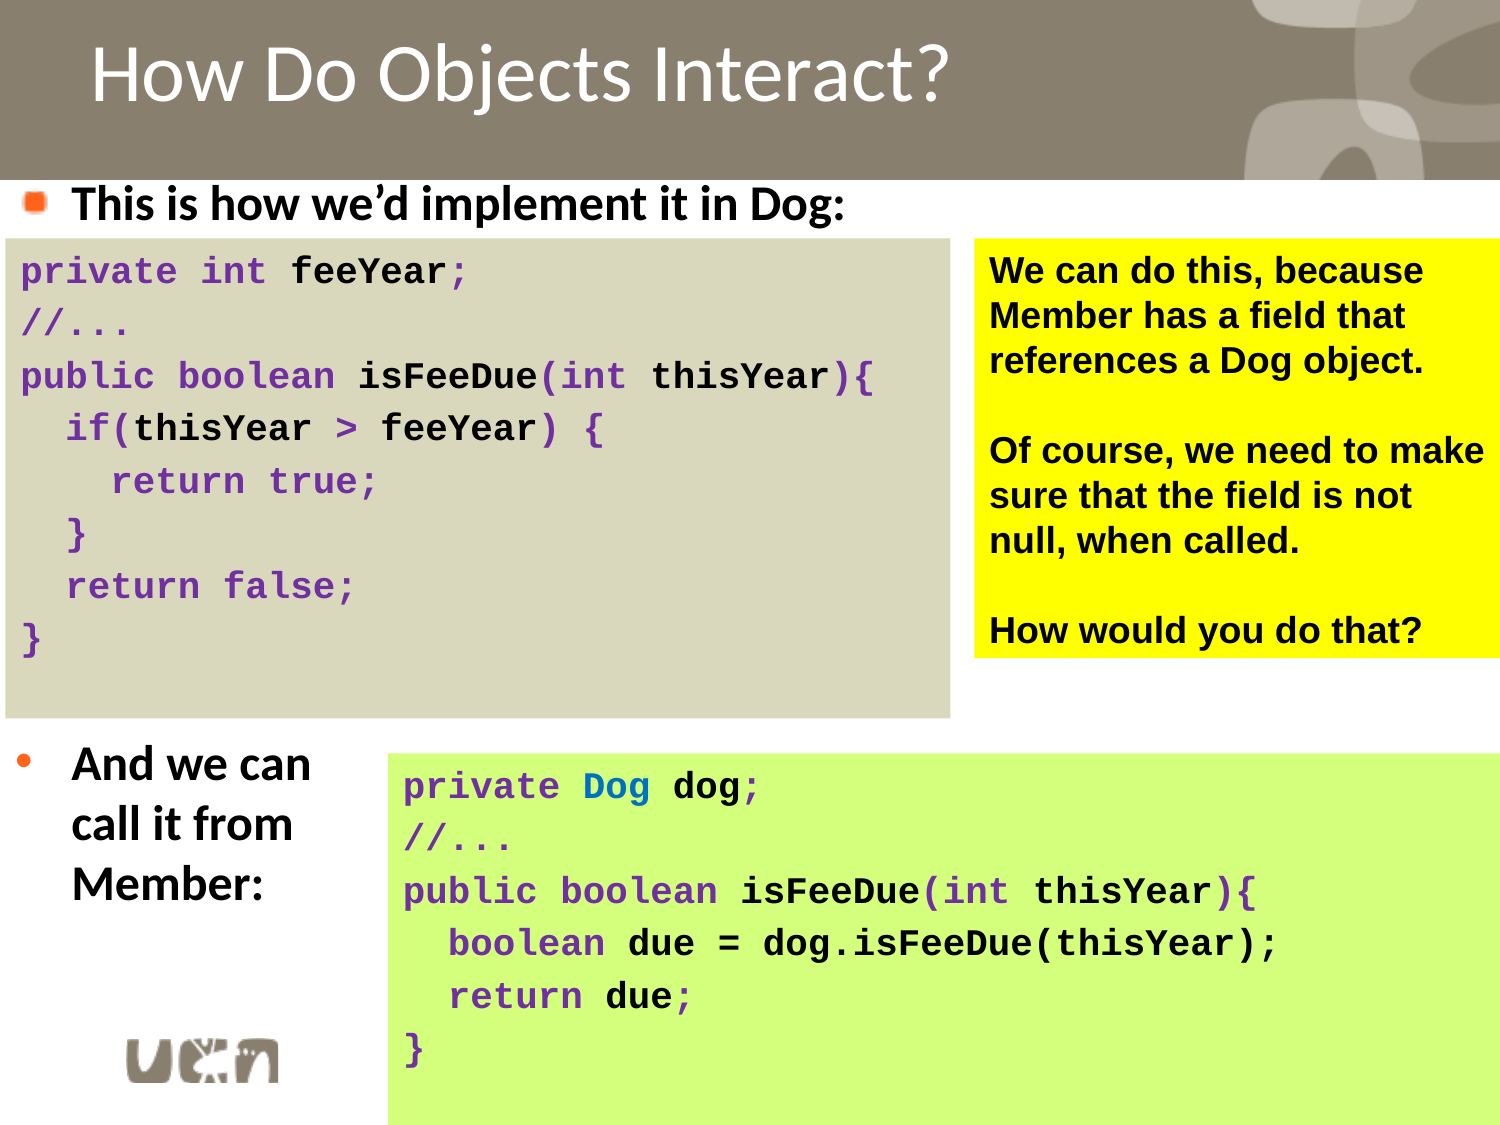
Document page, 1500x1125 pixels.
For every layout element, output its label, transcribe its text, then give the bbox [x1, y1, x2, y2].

text_box private int feeYear; //... public boolean isFeeDue(int thisYear){ if(thisYear > feeYear) { return true; } return false; } [5, 238, 951, 719]
text_box private Dog dog; //... public boolean isFeeDue(int thisYear){ boolean due = dog.isFeeDue(thisYear); return due; } [387, 753, 1500, 1125]
list This is how we’d implement it in Dog: And we can call it from Member: [0, 162, 1496, 1071]
title How Do Objects Interact? [75, 0, 1425, 126]
text_box We can do this, because Member has a field that references a Dog object. Of course, we need to make sure that the field is not null, when called. How would you do that? [974, 238, 1500, 659]
